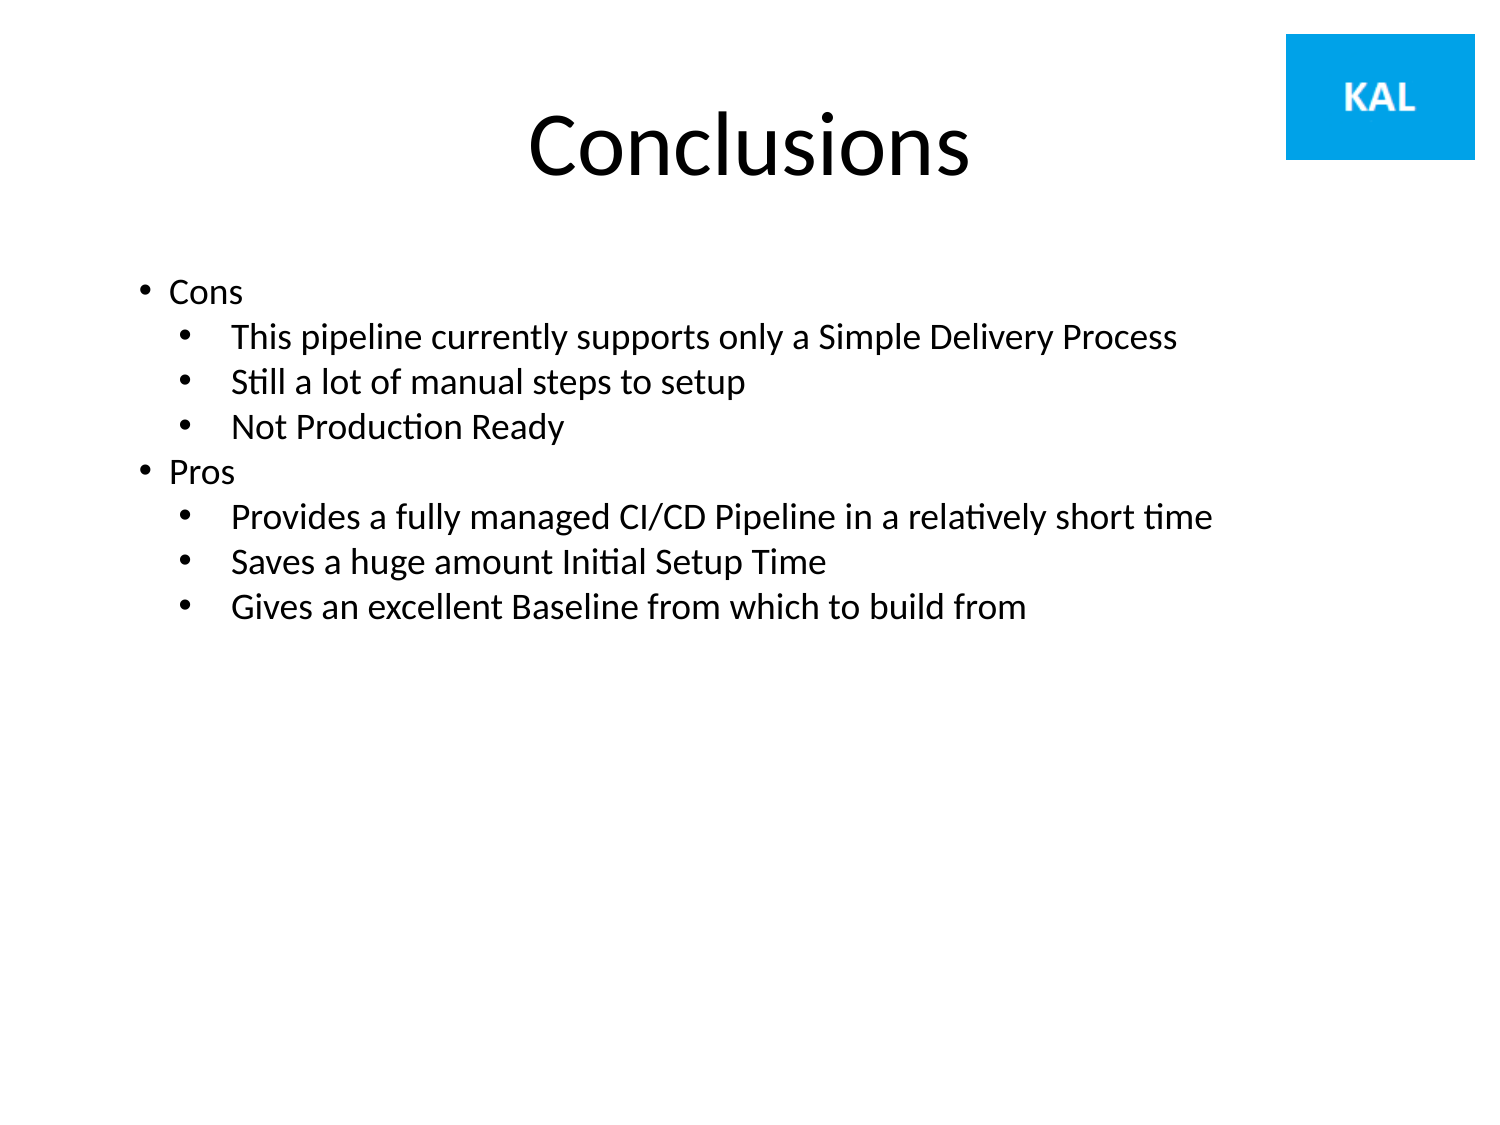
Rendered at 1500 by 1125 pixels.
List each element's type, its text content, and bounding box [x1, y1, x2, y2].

text_box Cons This pipeline currently supports only a Simple Delivery Process Still a lot of manual steps to setup Not Production Ready Pros Provides a fully managed CI/CD Pipeline in a relatively short time Saves a huge amount Initial Setup Time Gives an excellent Baseline from which to build from [124, 259, 1357, 635]
title Conclusions [75, 45, 1425, 233]
